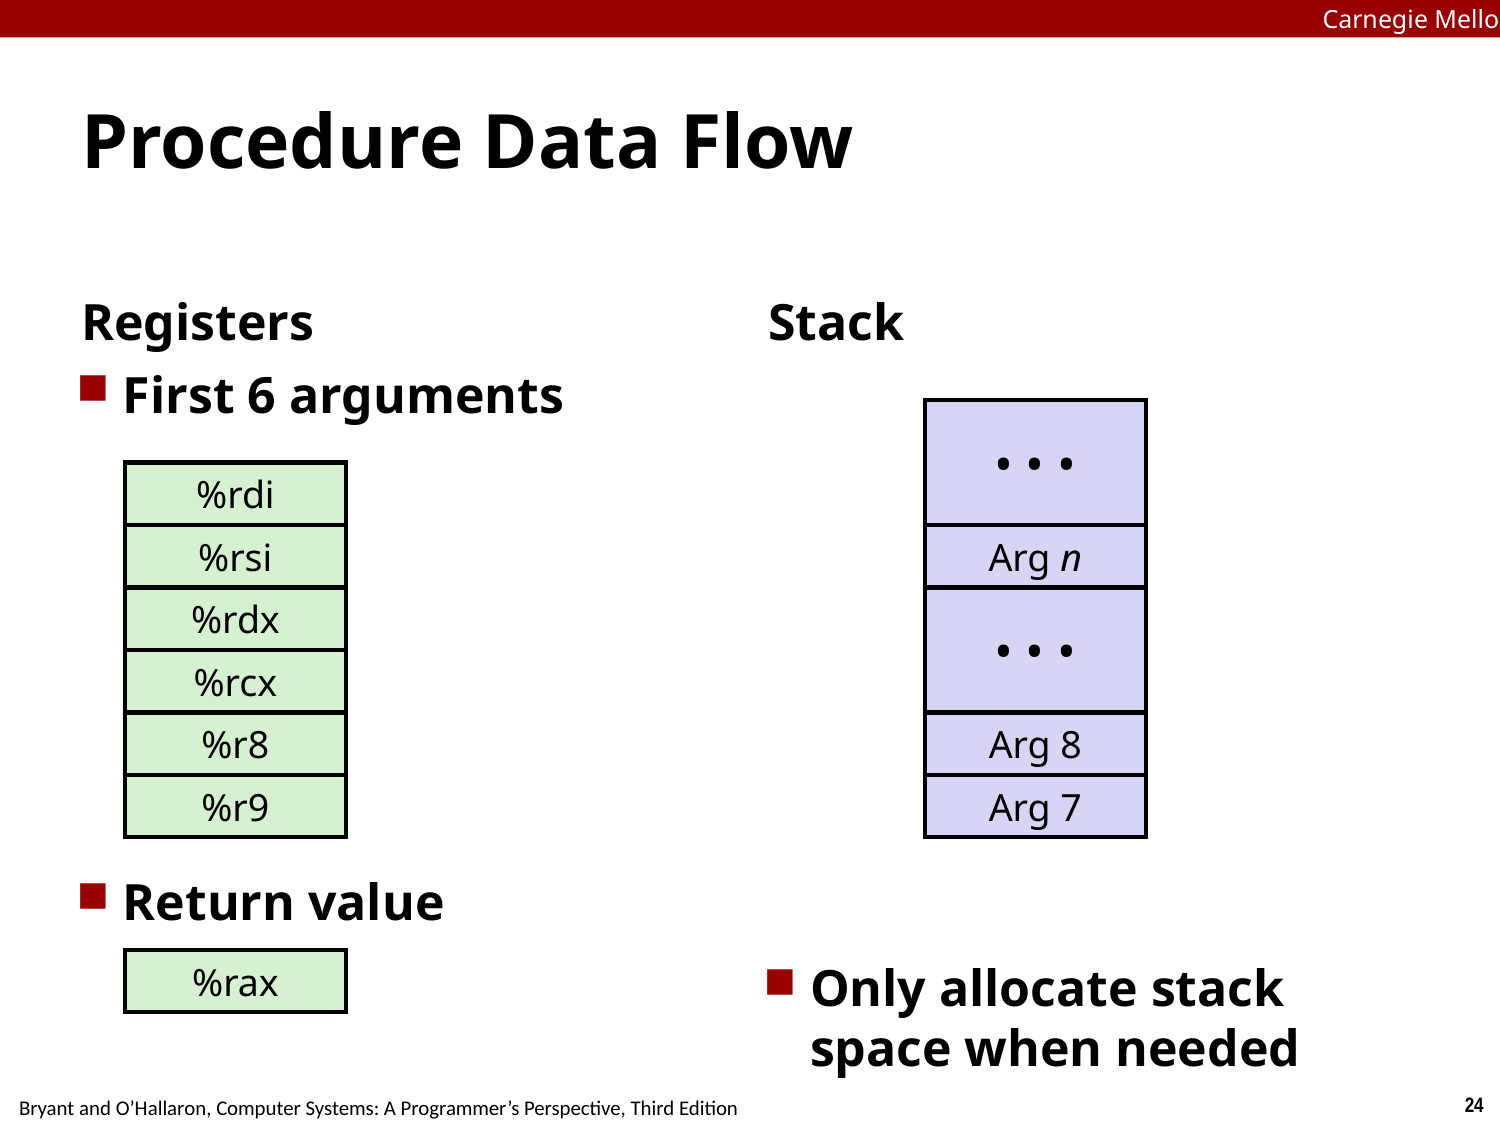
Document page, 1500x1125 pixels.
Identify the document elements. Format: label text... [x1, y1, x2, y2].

list Only allocate stack space when needed [761, 949, 1426, 1006]
list Stack [761, 251, 1426, 357]
title Procedure Data Flow [74, 44, 1426, 233]
text_box %r9 [125, 774, 346, 838]
text_box %r8 [125, 712, 346, 774]
text_box %rdi [125, 462, 346, 524]
list Registers [74, 251, 738, 356]
text_box %rax [125, 949, 346, 1013]
text_box %rsi [125, 524, 346, 587]
text_box %rcx [125, 649, 346, 712]
text_box %rdx [125, 587, 346, 649]
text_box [924, 399, 1146, 838]
list First 6 arguments Return value [74, 356, 738, 1006]
text_box Carnegie Mellon [1322, 3, 1500, 33]
text_box [0, 0, 1500, 38]
